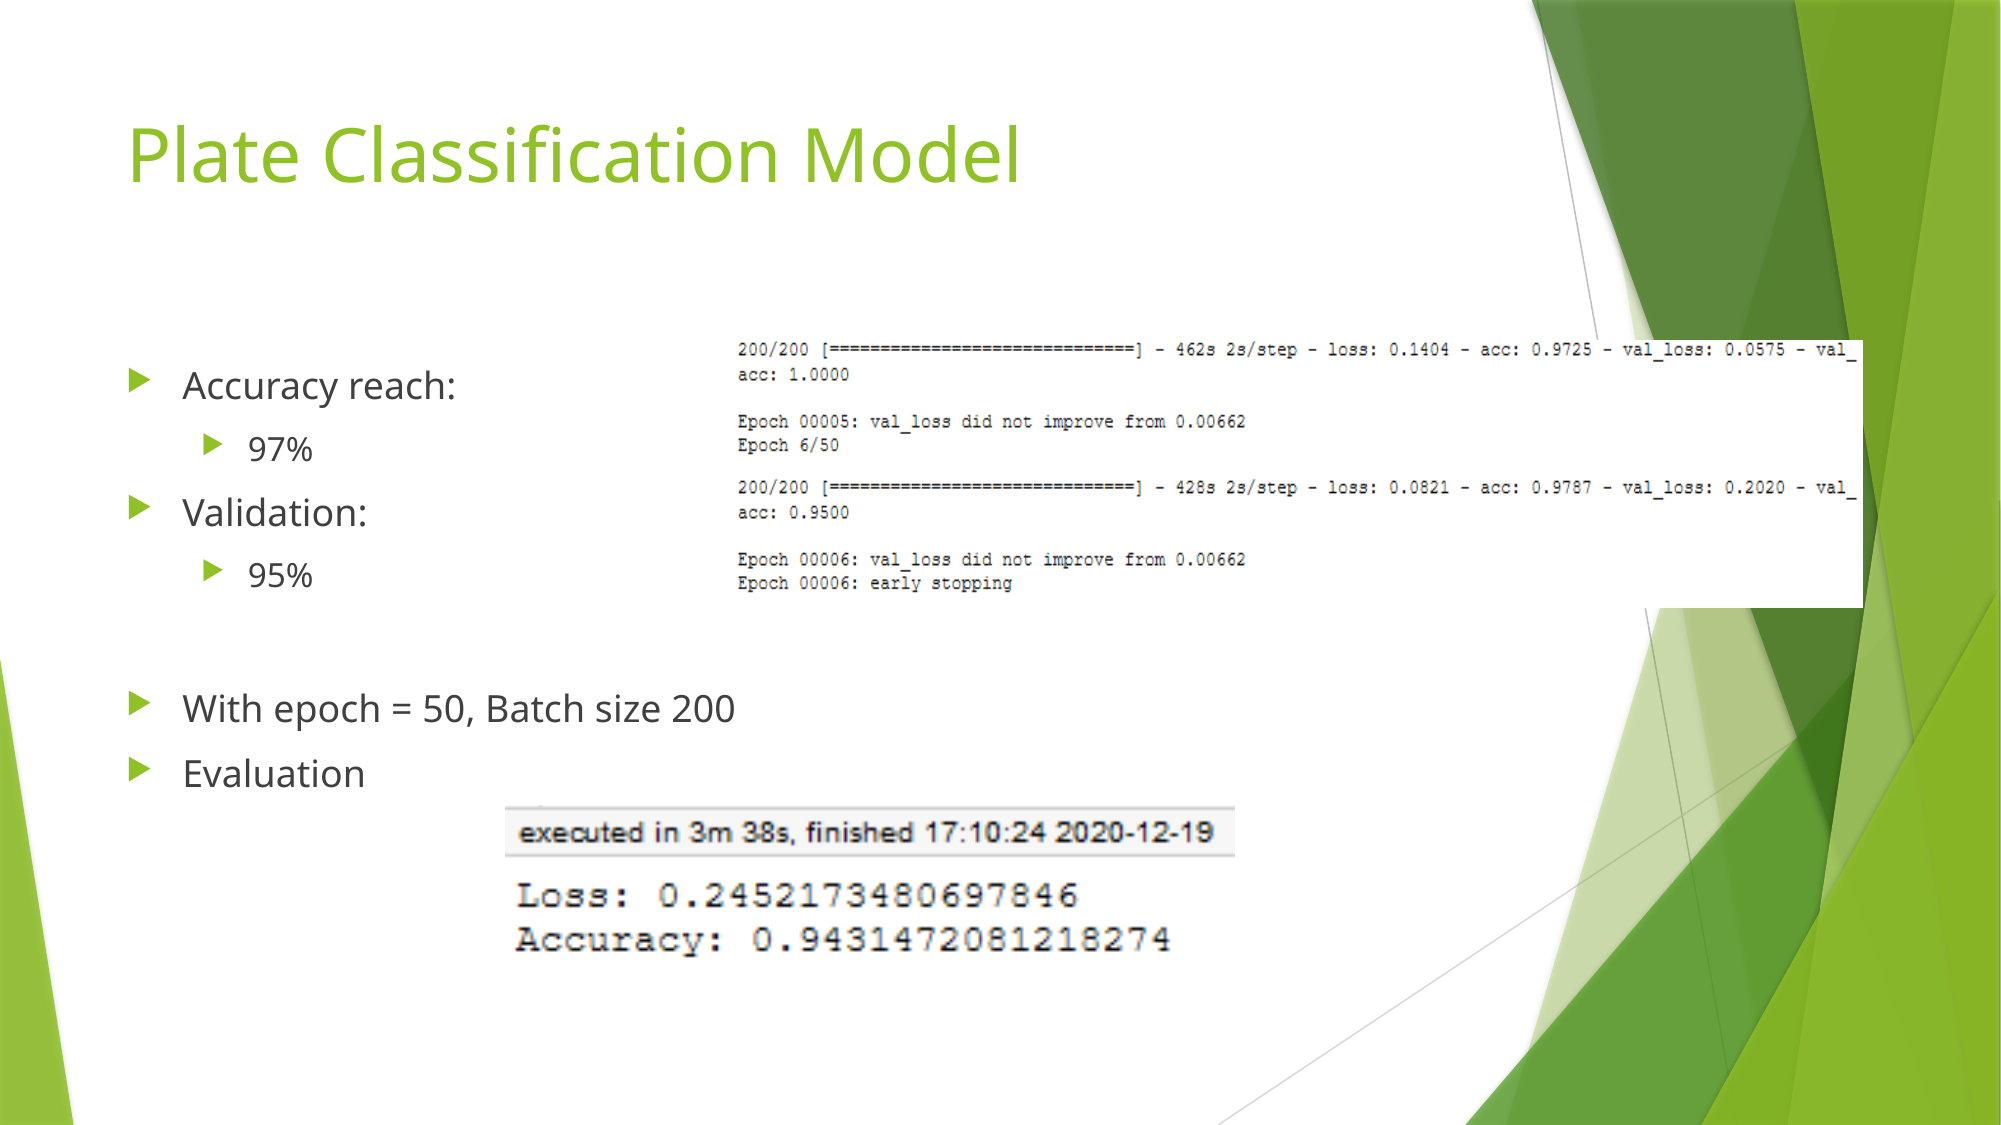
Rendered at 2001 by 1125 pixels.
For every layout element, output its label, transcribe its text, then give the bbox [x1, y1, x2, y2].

picture [734, 339, 1863, 608]
picture [505, 805, 1235, 994]
title Plate Classification Model [111, 99, 1522, 317]
list Accuracy reach: 97% Validation: 95% With epoch = 50, Batch size 200 Evaluation [111, 354, 1522, 992]
